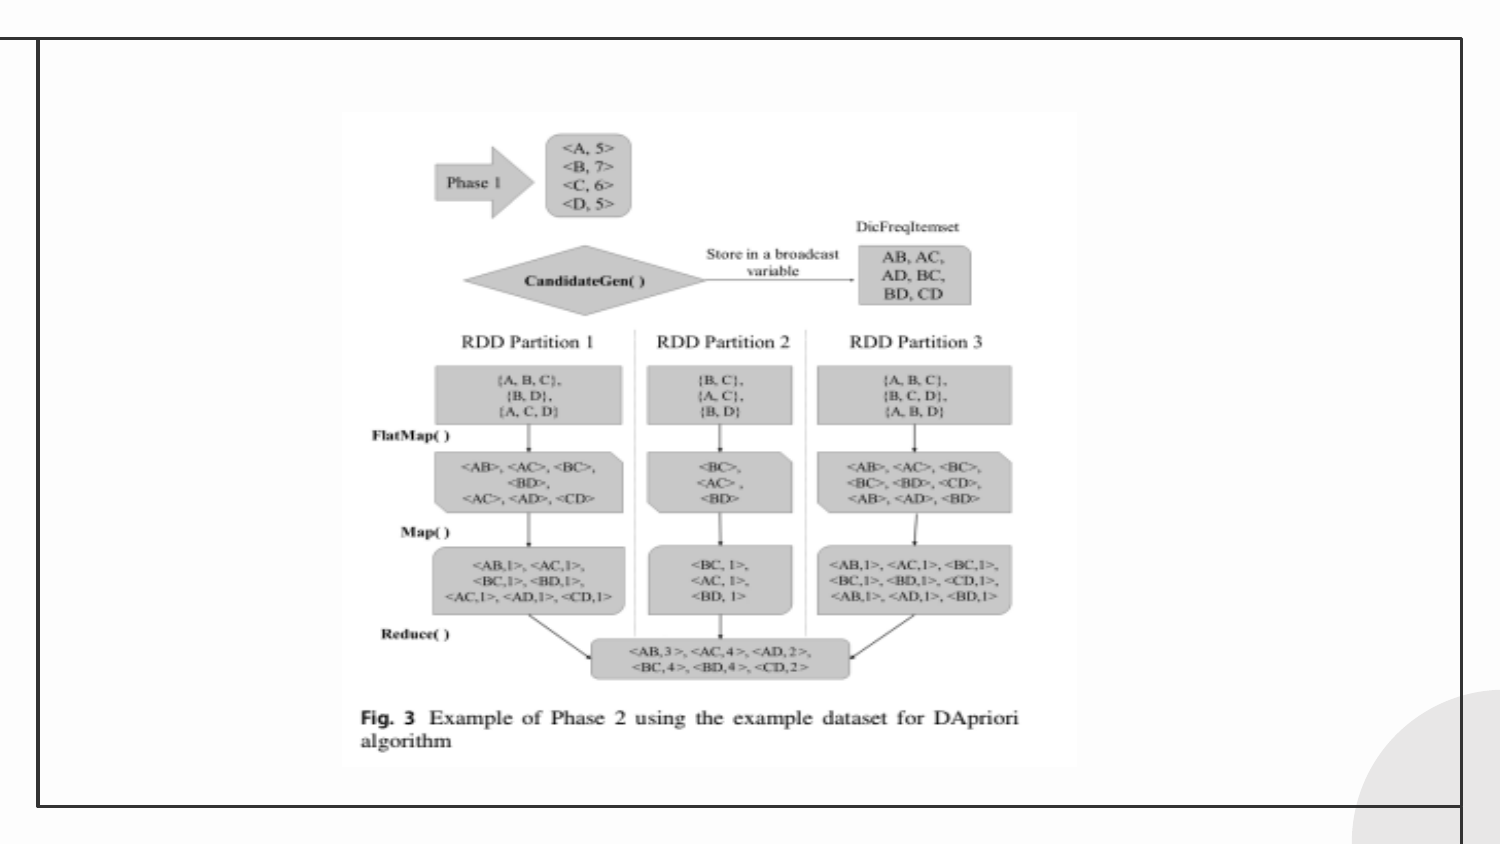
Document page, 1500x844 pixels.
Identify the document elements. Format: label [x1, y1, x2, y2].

picture [342, 112, 1077, 767]
